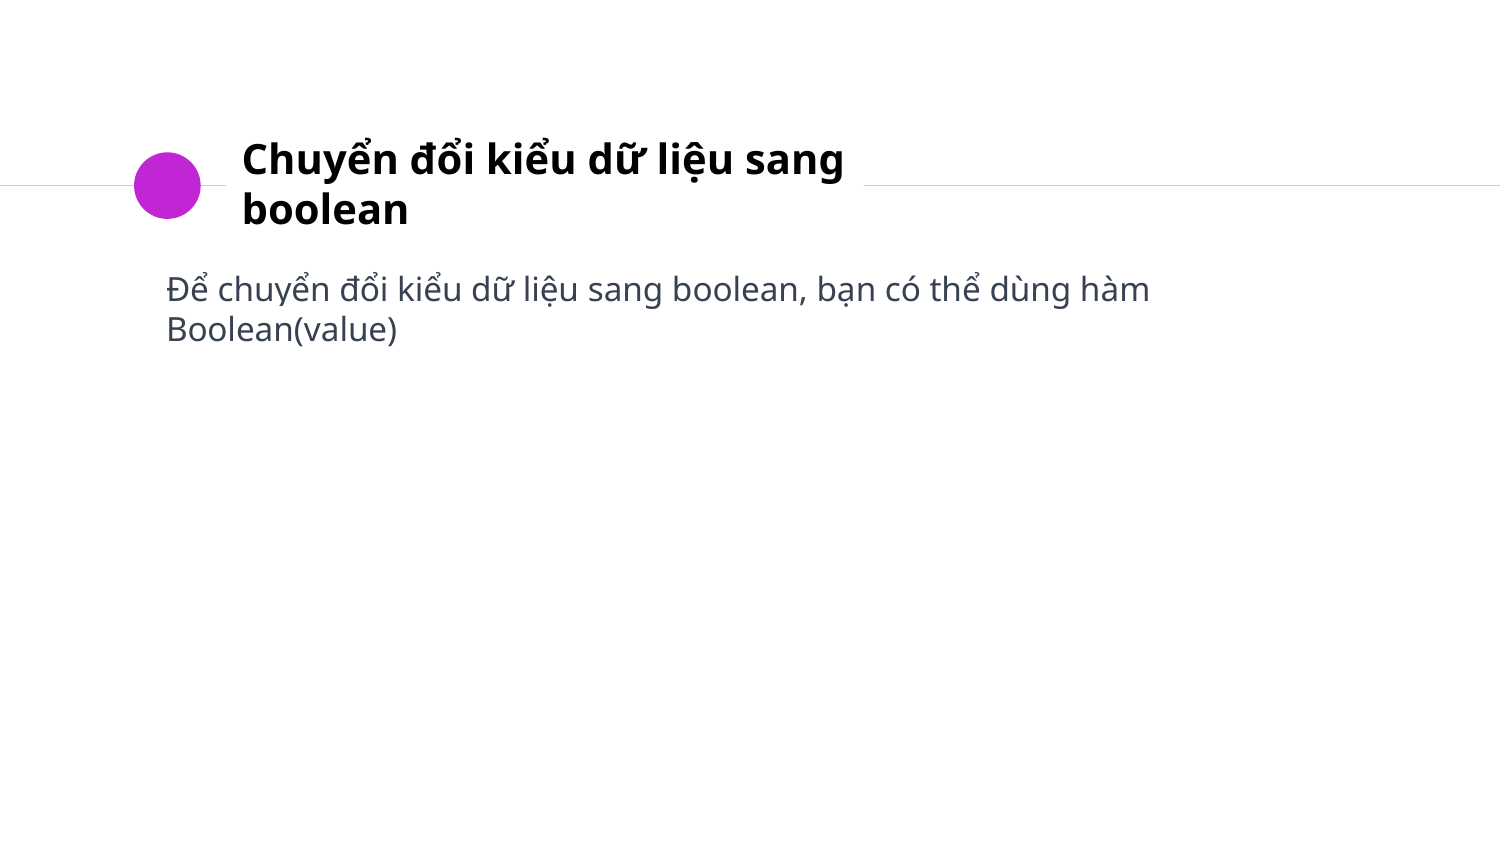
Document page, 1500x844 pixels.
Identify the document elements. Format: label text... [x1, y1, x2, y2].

title Chuyển đổi kiểu dữ liệu sang boolean [226, 146, 866, 219]
list Để chuyển đổi kiểu dữ liệu sang boolean, bạn có thể dùng hàm Boolean(value) [150, 253, 1239, 765]
